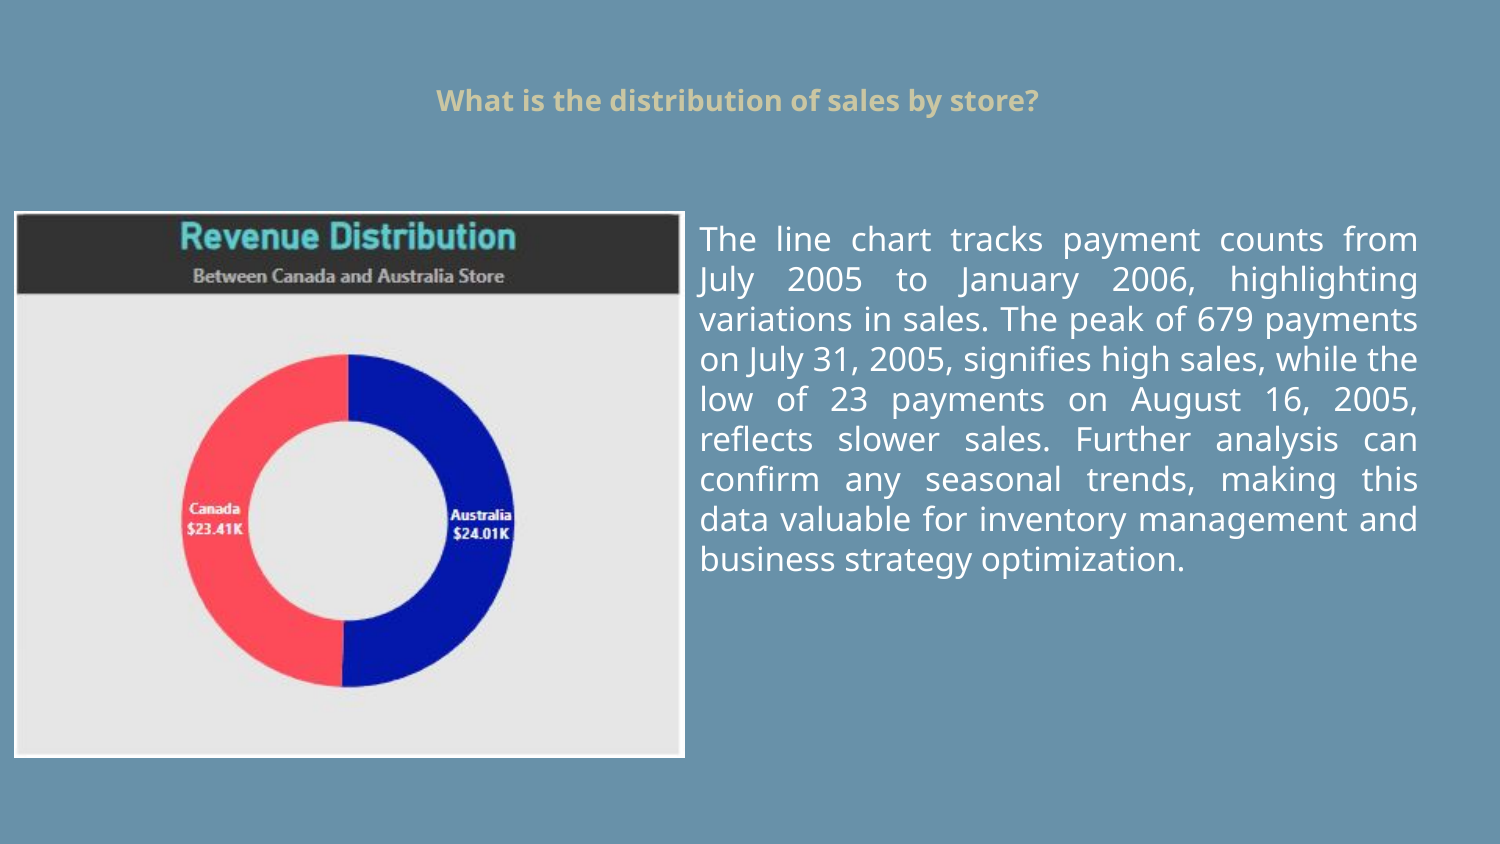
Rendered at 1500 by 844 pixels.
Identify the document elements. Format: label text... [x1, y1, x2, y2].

picture [14, 210, 685, 759]
text_box What is the distribution of sales by store? [41, 75, 1435, 125]
text_box The line chart tracks payment counts from July 2005 to January 2006, highlighting variations in sales. The peak of 679 payments on July 31, 2005, signifies high sales, while the low of 23 payments on August 16, 2005, reflects slower sales. Further analysis can confirm any seasonal trends, making this data valuable for inventory management and business strategy optimization. [688, 211, 1435, 586]
